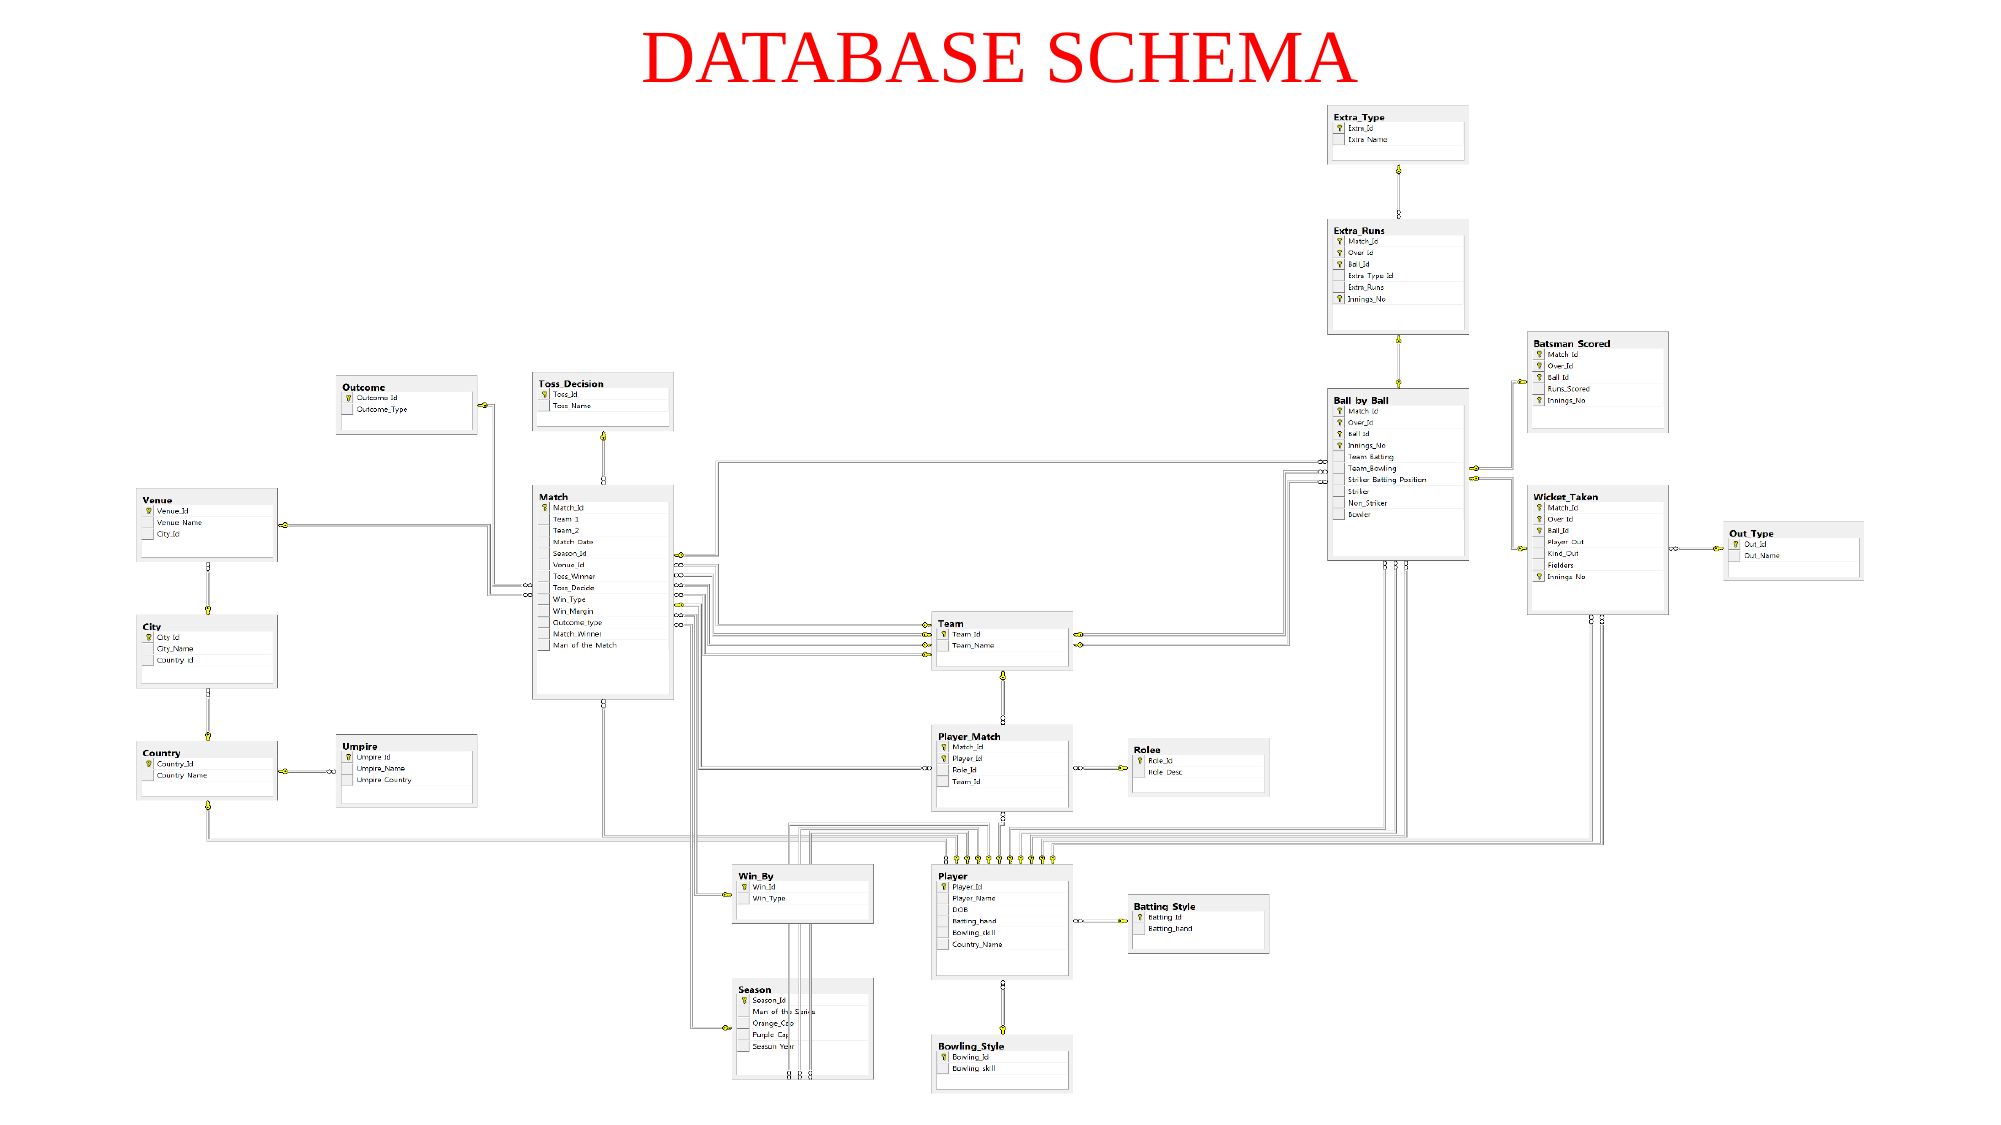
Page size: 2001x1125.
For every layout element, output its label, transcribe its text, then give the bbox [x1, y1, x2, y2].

text_box DATABASE SCHEMA [0, 0, 2000, 105]
picture [136, 105, 1864, 1094]
